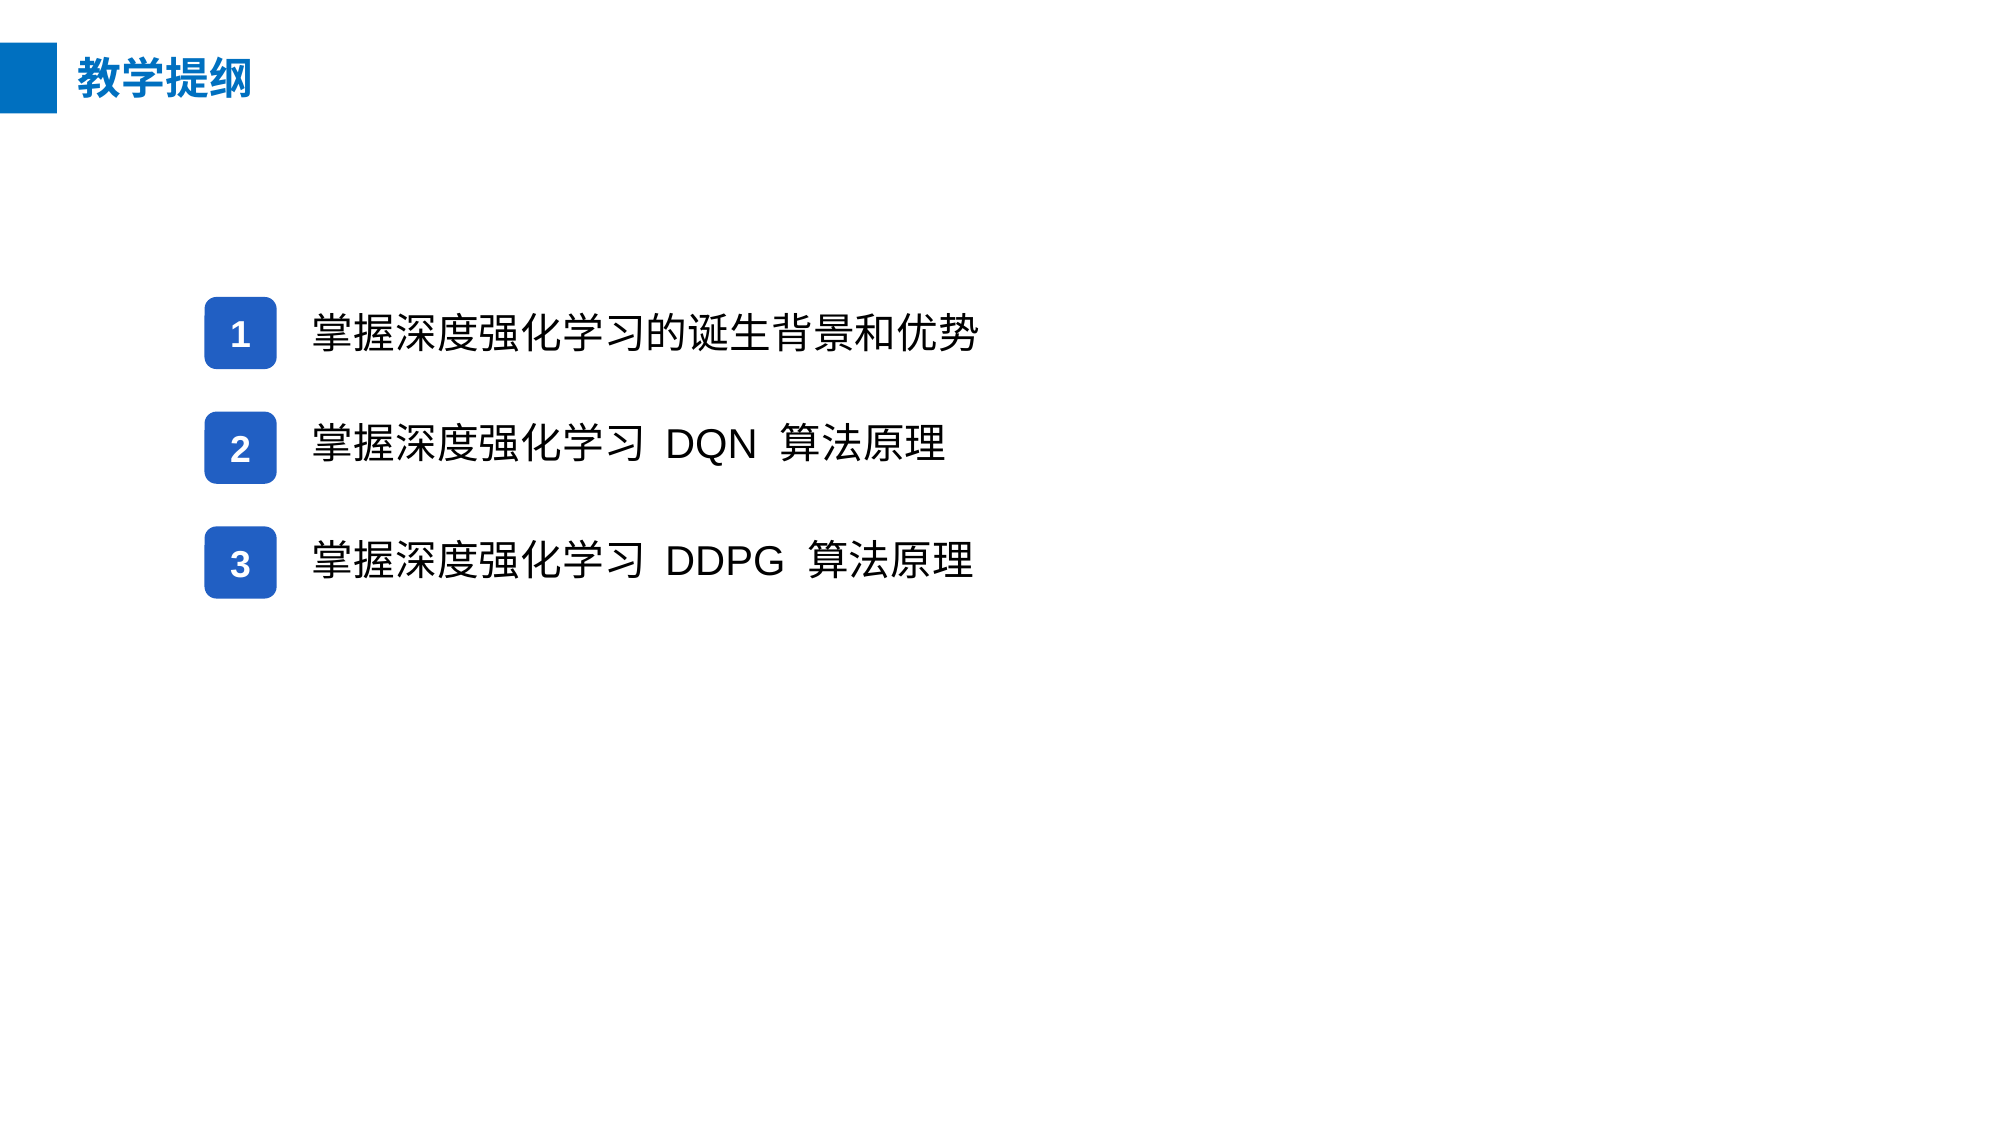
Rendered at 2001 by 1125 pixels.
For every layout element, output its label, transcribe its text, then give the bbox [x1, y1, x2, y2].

list 教学提纲 [77, 49, 1588, 107]
text_box 掌握深度强化学习 DQN 算法原理 [297, 409, 1298, 610]
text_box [204, 411, 1071, 484]
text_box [204, 296, 1039, 411]
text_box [204, 526, 991, 693]
